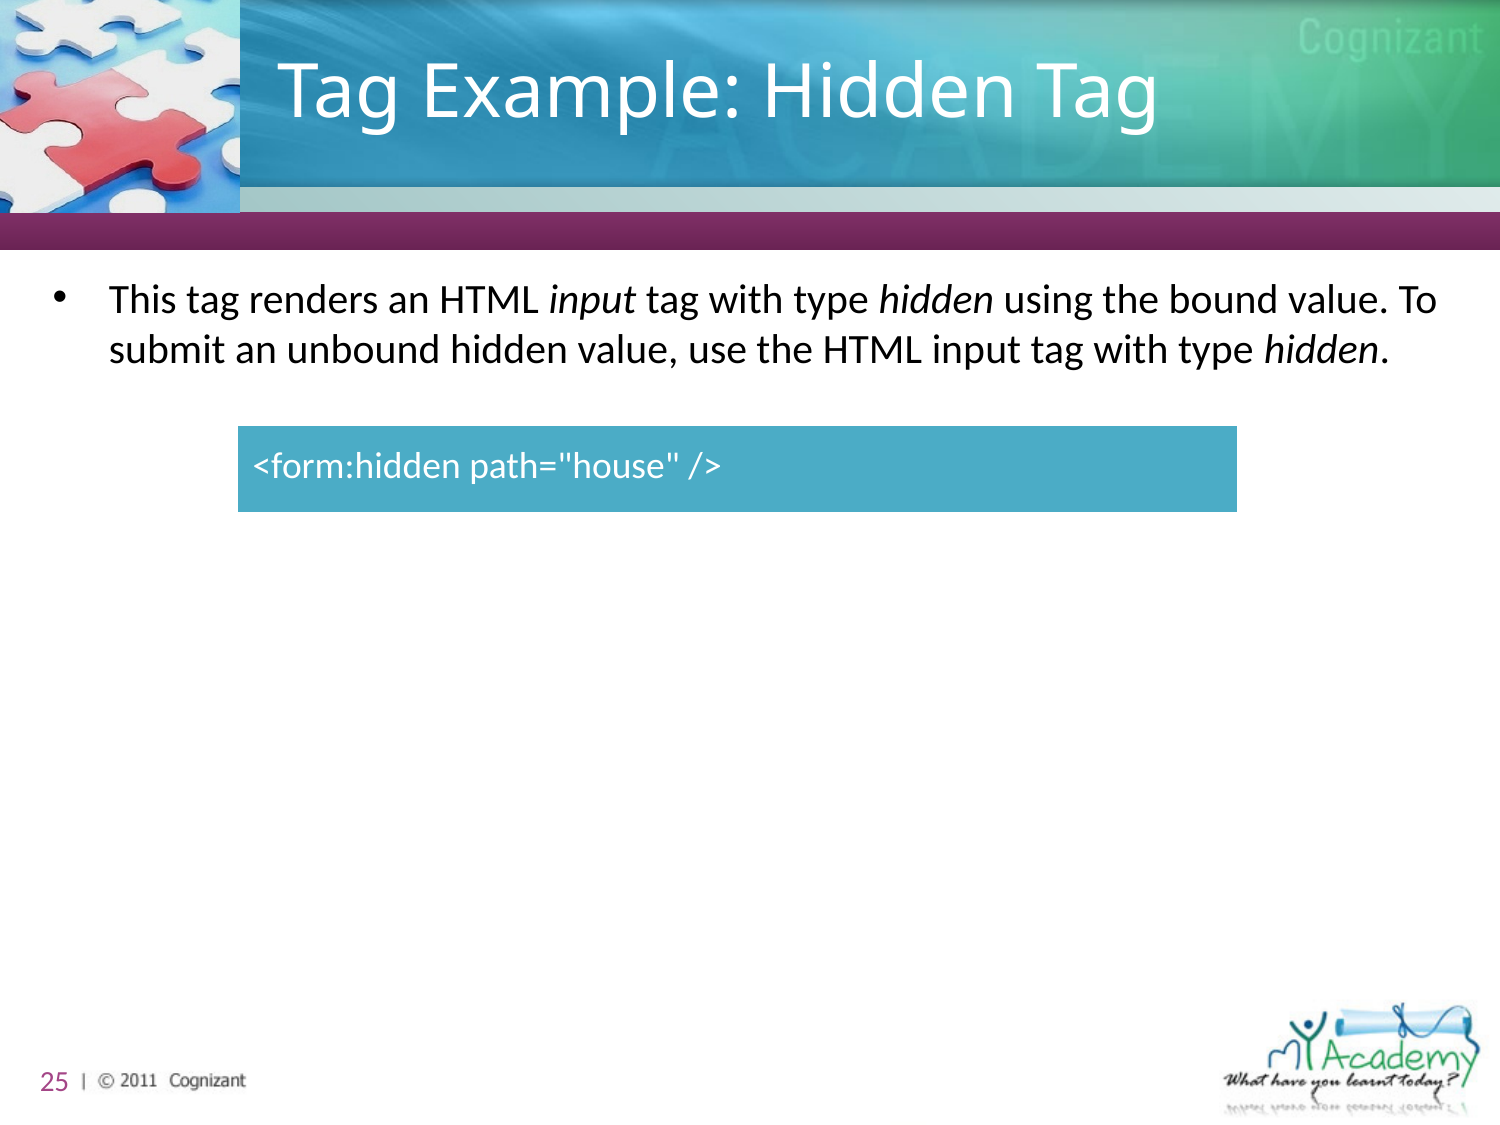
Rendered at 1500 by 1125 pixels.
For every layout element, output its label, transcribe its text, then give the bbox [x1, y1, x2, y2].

list This tag renders an HTML input tag with type hidden using the bound value. To submit an unbound hidden value, use the HTML input tag with type hidden. [37, 263, 1463, 1076]
picture [0, 0, 1500, 213]
picture [0, 250, 1500, 1125]
table_header <form:hidden path="house" /> [238, 426, 1237, 512]
title Tag Example: Hidden Tag [262, 0, 1500, 175]
slide_number 25 [24, 1054, 100, 1100]
